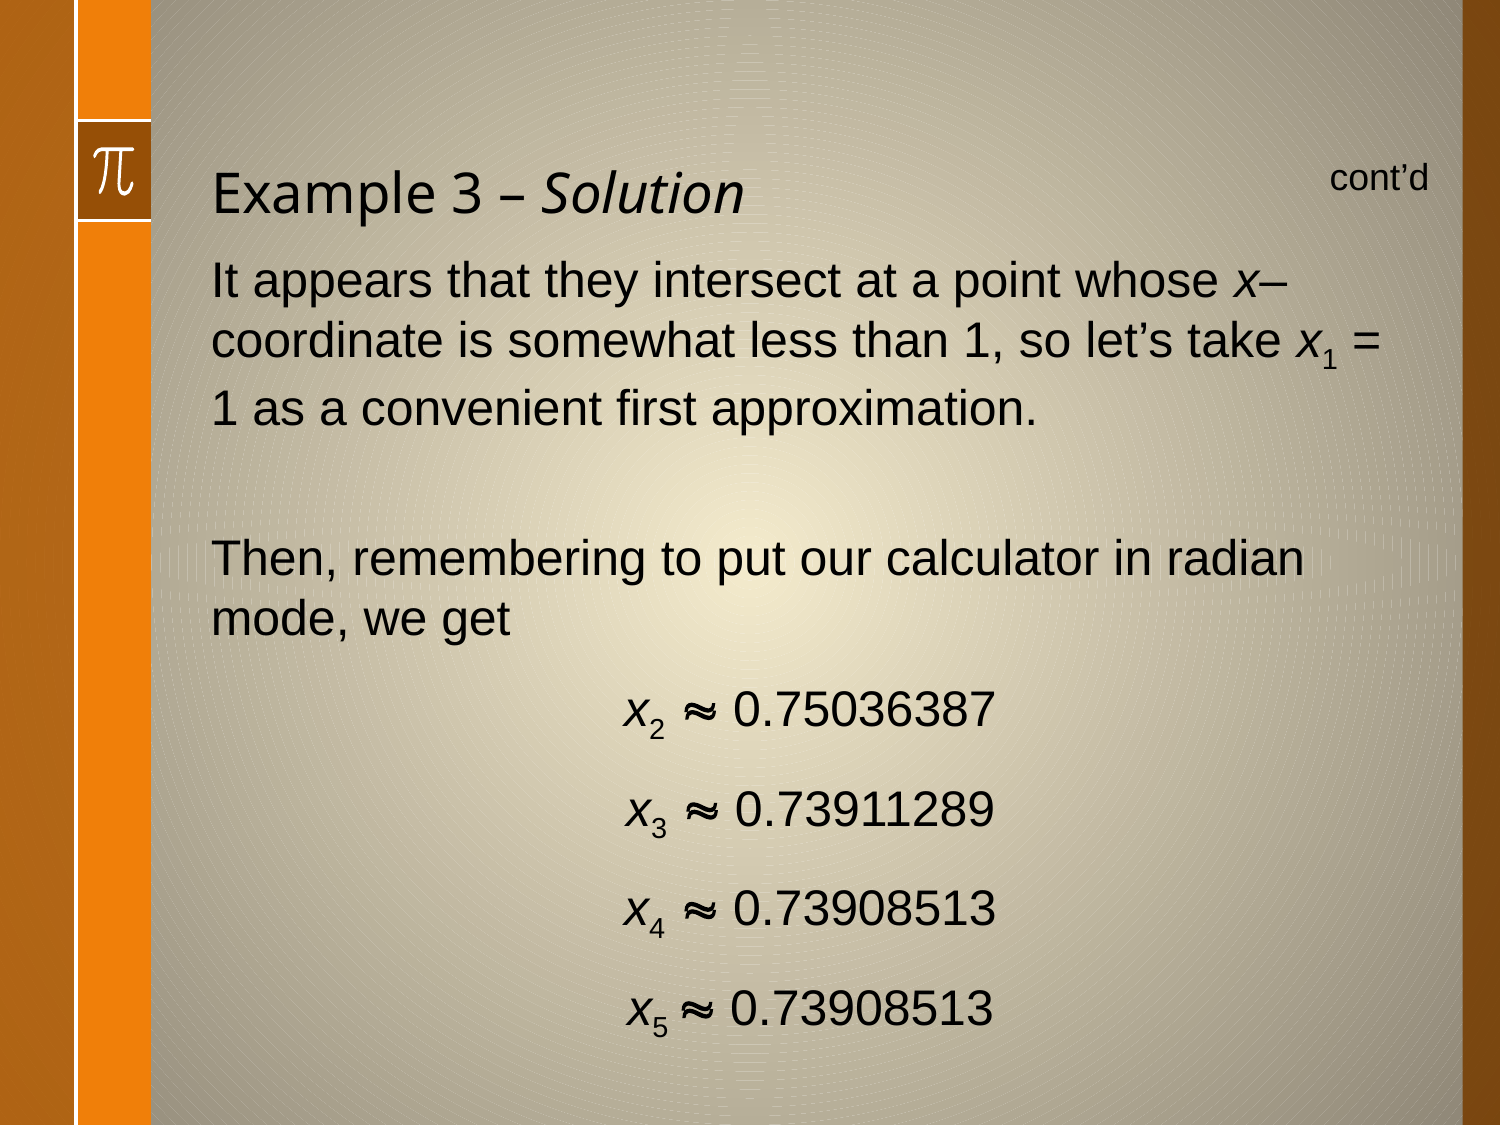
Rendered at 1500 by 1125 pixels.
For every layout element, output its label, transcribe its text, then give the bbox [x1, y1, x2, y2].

title Example 3 – Solution [196, 29, 1400, 233]
text_box cont’d [1314, 145, 1453, 203]
text_box It appears that they intersect at a point whose x–coordinate is somewhat less than 1, so let’s take x1 = 1 as a convenient first approximation. Then, remembering to put our calculator in radian mode, we get x2  0.75036387 x3  0.73911289 x4  0.73908513 x5  0.73908513 [196, 239, 1425, 1103]
